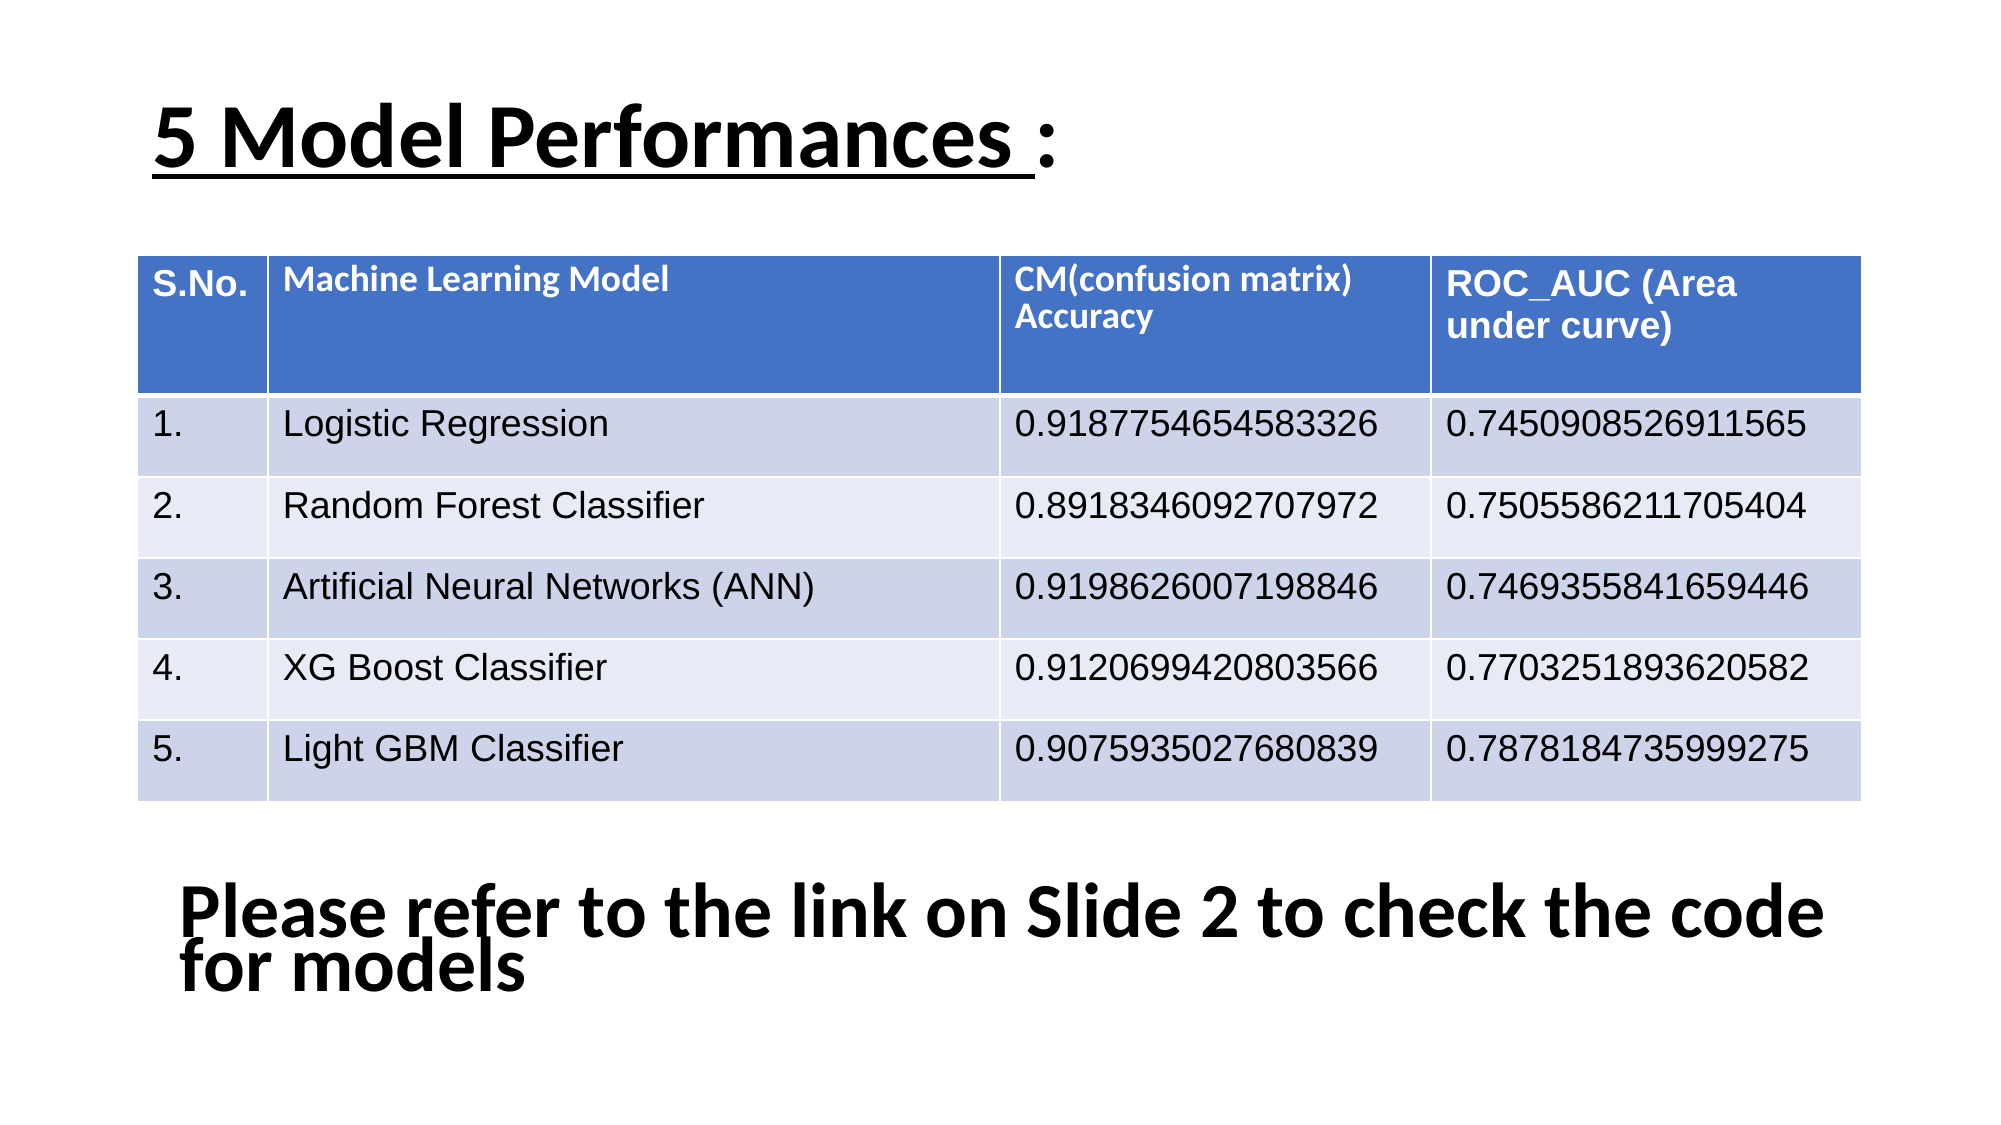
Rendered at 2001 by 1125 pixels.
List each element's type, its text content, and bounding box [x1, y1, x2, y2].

table_cell 4. [138, 640, 267, 719]
table_header Machine Learning Model [269, 256, 999, 393]
table_cell 0.9187754654583326 [1001, 398, 1430, 476]
table_cell 0.7450908526911565 [1432, 398, 1861, 476]
table_cell Artificial Neural Networks (ANN) [269, 559, 999, 638]
table_header CM(confusion matrix) Accuracy [1001, 256, 1430, 393]
table_cell Light GBM Classifier [269, 721, 999, 801]
table_cell Random Forest Classifier [269, 478, 999, 557]
table_cell 0.9075935027680839 [1001, 721, 1430, 801]
text_box Please refer to the link on Slide 2 to check the code for models [164, 869, 1890, 1027]
table_cell Logistic Regression [269, 398, 999, 476]
table_cell 0.8918346092707972 [1001, 478, 1430, 557]
table_header ROC_AUC (Area under curve) [1432, 256, 1861, 393]
table_cell 0.7505586211705404 [1432, 478, 1861, 557]
table_cell 0.9198626007198846 [1001, 559, 1430, 638]
table_cell 0.7703251893620582 [1432, 640, 1861, 719]
table_cell 5. [138, 721, 267, 801]
table_cell 2. [138, 478, 267, 557]
table_cell 0.9120699420803566 [1001, 640, 1430, 719]
table_header S.No. [138, 256, 267, 393]
title 5 Model Performances : [137, 59, 1863, 217]
table_cell XG Boost Classifier [269, 640, 999, 719]
table_cell 0.7469355841659446 [1432, 559, 1861, 638]
table_cell 0.7878184735999275 [1432, 721, 1861, 801]
table_cell 1. [138, 398, 267, 476]
table_cell 3. [138, 559, 267, 638]
